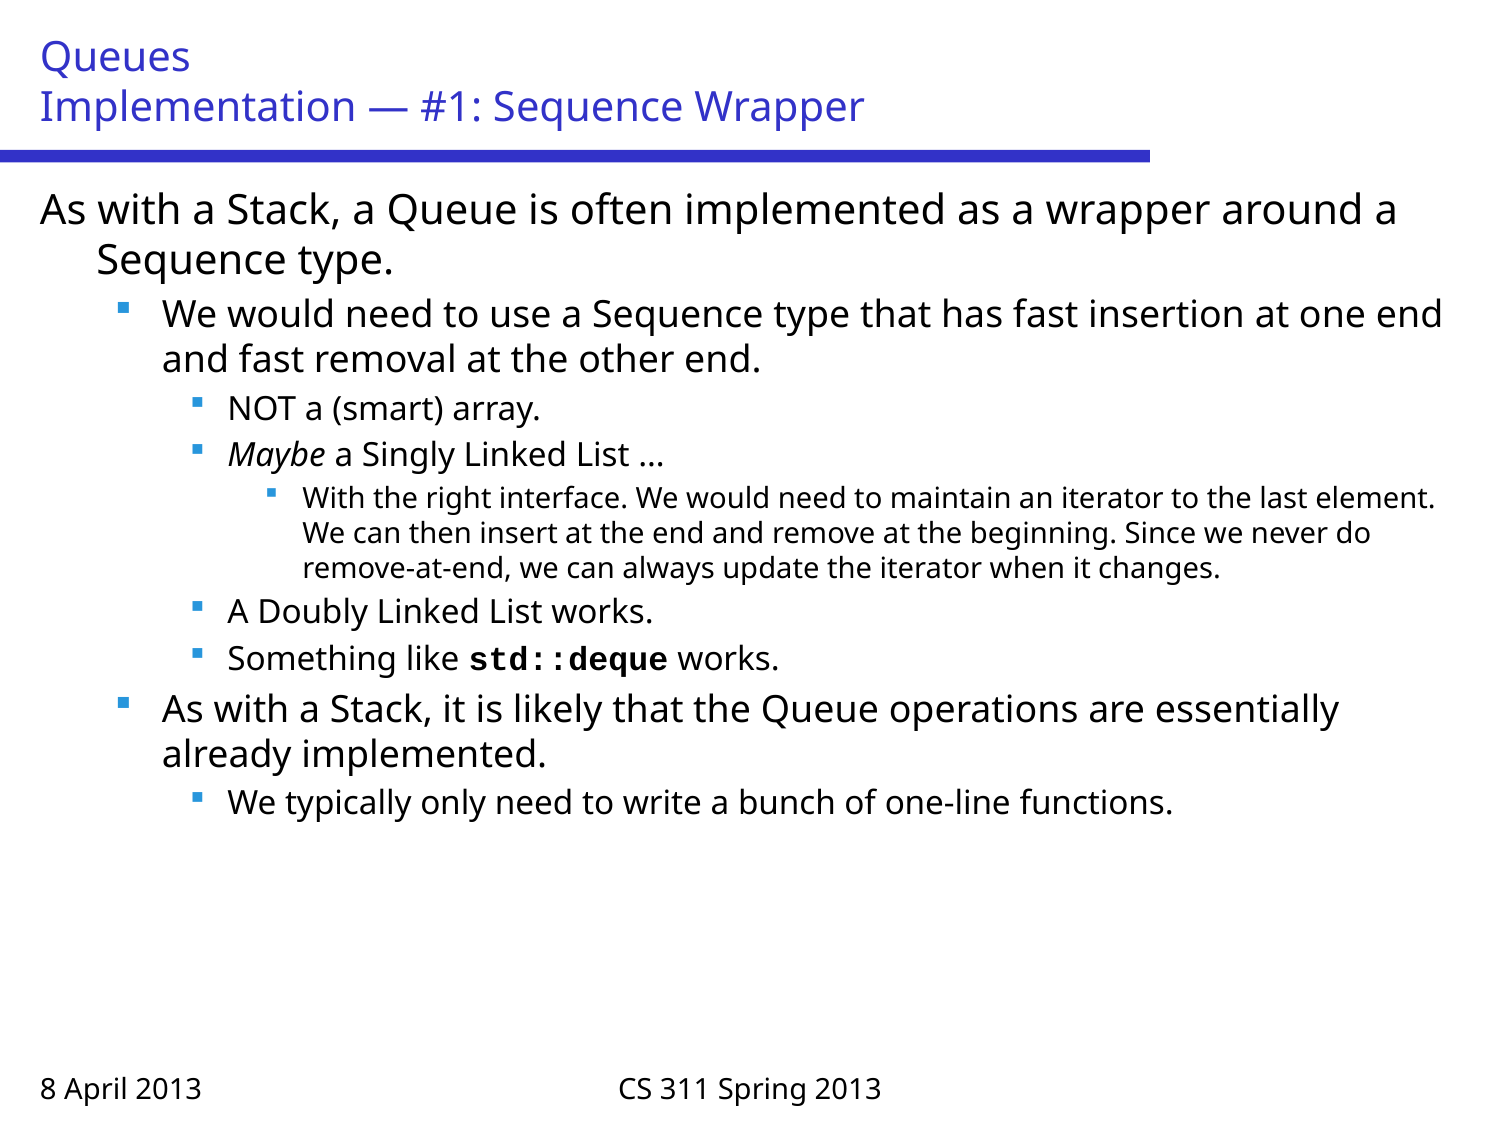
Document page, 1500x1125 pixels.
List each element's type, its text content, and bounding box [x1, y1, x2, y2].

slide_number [24, 1062, 375, 1113]
title Queues Implementation — #1: Sequence Wrapper [24, 24, 1475, 138]
footer CS 311 Spring 2013 [387, 1062, 1113, 1113]
list As with a Stack, a Queue is often implemented as a wrapper around a Sequence type. We would need to use a Sequence type that has fast insertion at one end and fast removal at the other end. NOT a (smart) array. Maybe a Singly Linked List … With the right interface. We would need to maintain an iterator to the last element. We can then insert at the end and remove at the beginning. Since we never do remove-at-end, we can always update the iterator when it changes. A Doubly Linked List works. Something like std::deque works. As with a Stack, it is likely that the Queue operations are essentially already implemented. We typically only need to write a bunch of one-line functions. [24, 174, 1475, 1050]
